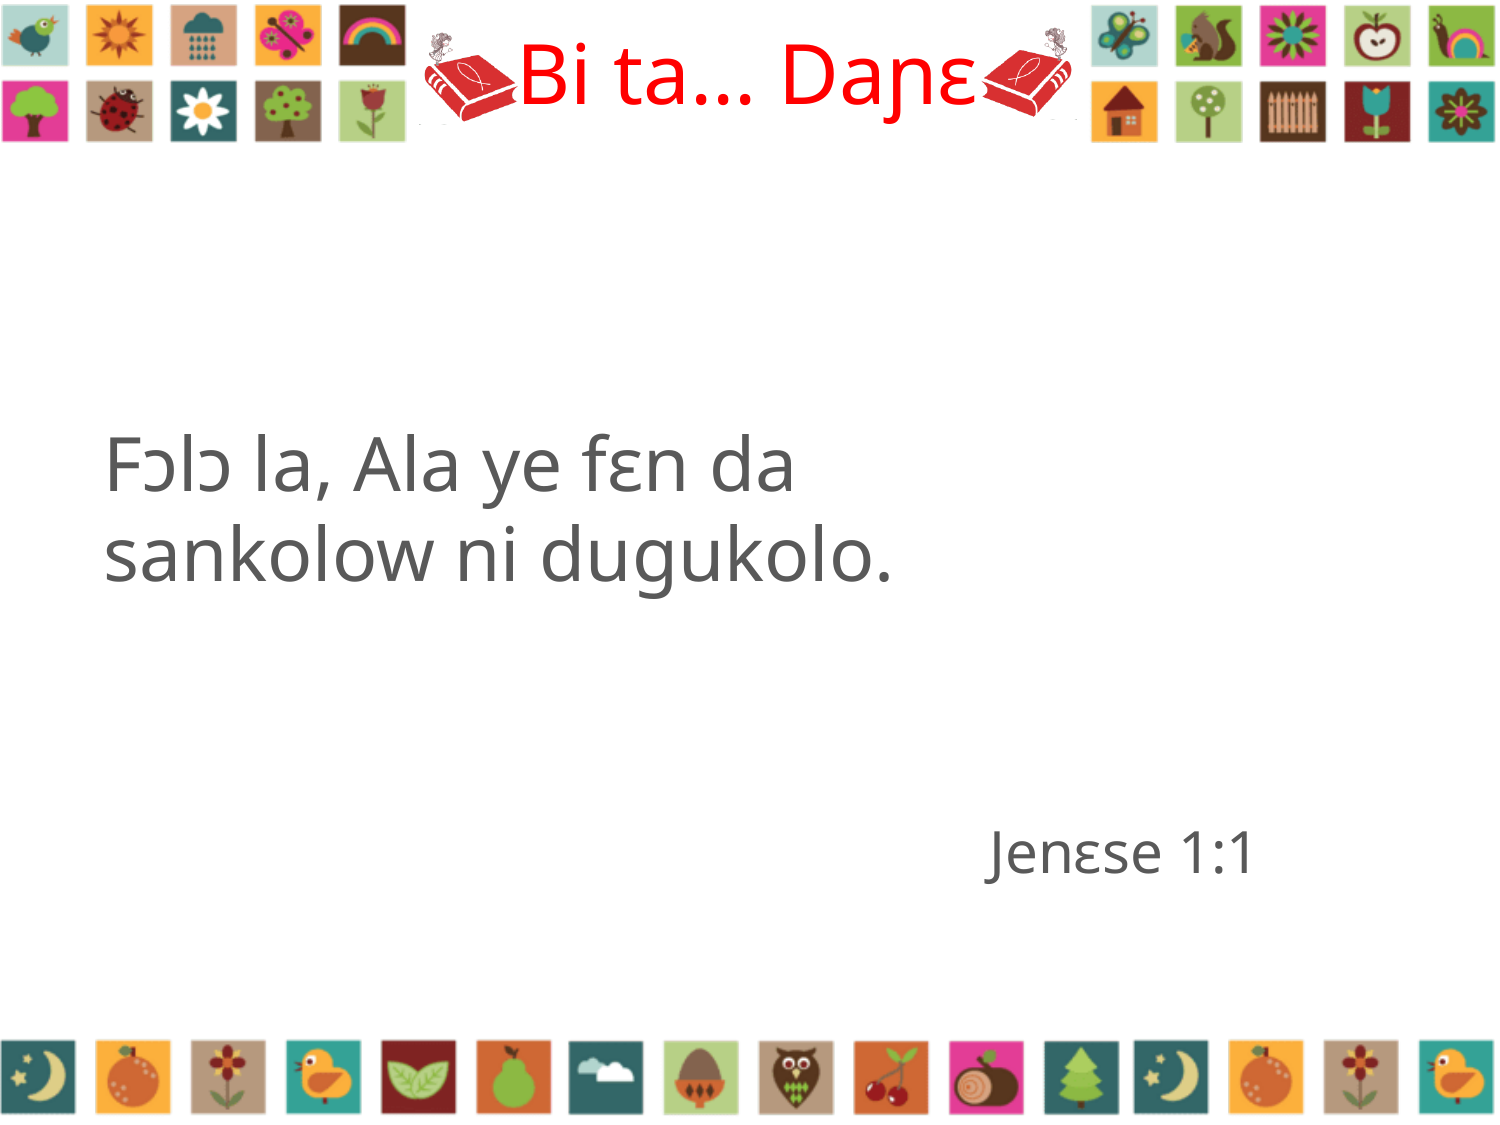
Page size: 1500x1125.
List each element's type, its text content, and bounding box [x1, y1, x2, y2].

text_box Fɔlɔ la, Ala ye fɛn da sankolow ni dugukolo. [88, 409, 1436, 604]
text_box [0, 1028, 1500, 1118]
picture [950, 3, 1500, 150]
text_box Bi ta... Daɲɛ [425, 13, 1077, 129]
picture [0, 3, 550, 150]
text_box Jenɛse 1:1 [808, 807, 1441, 893]
